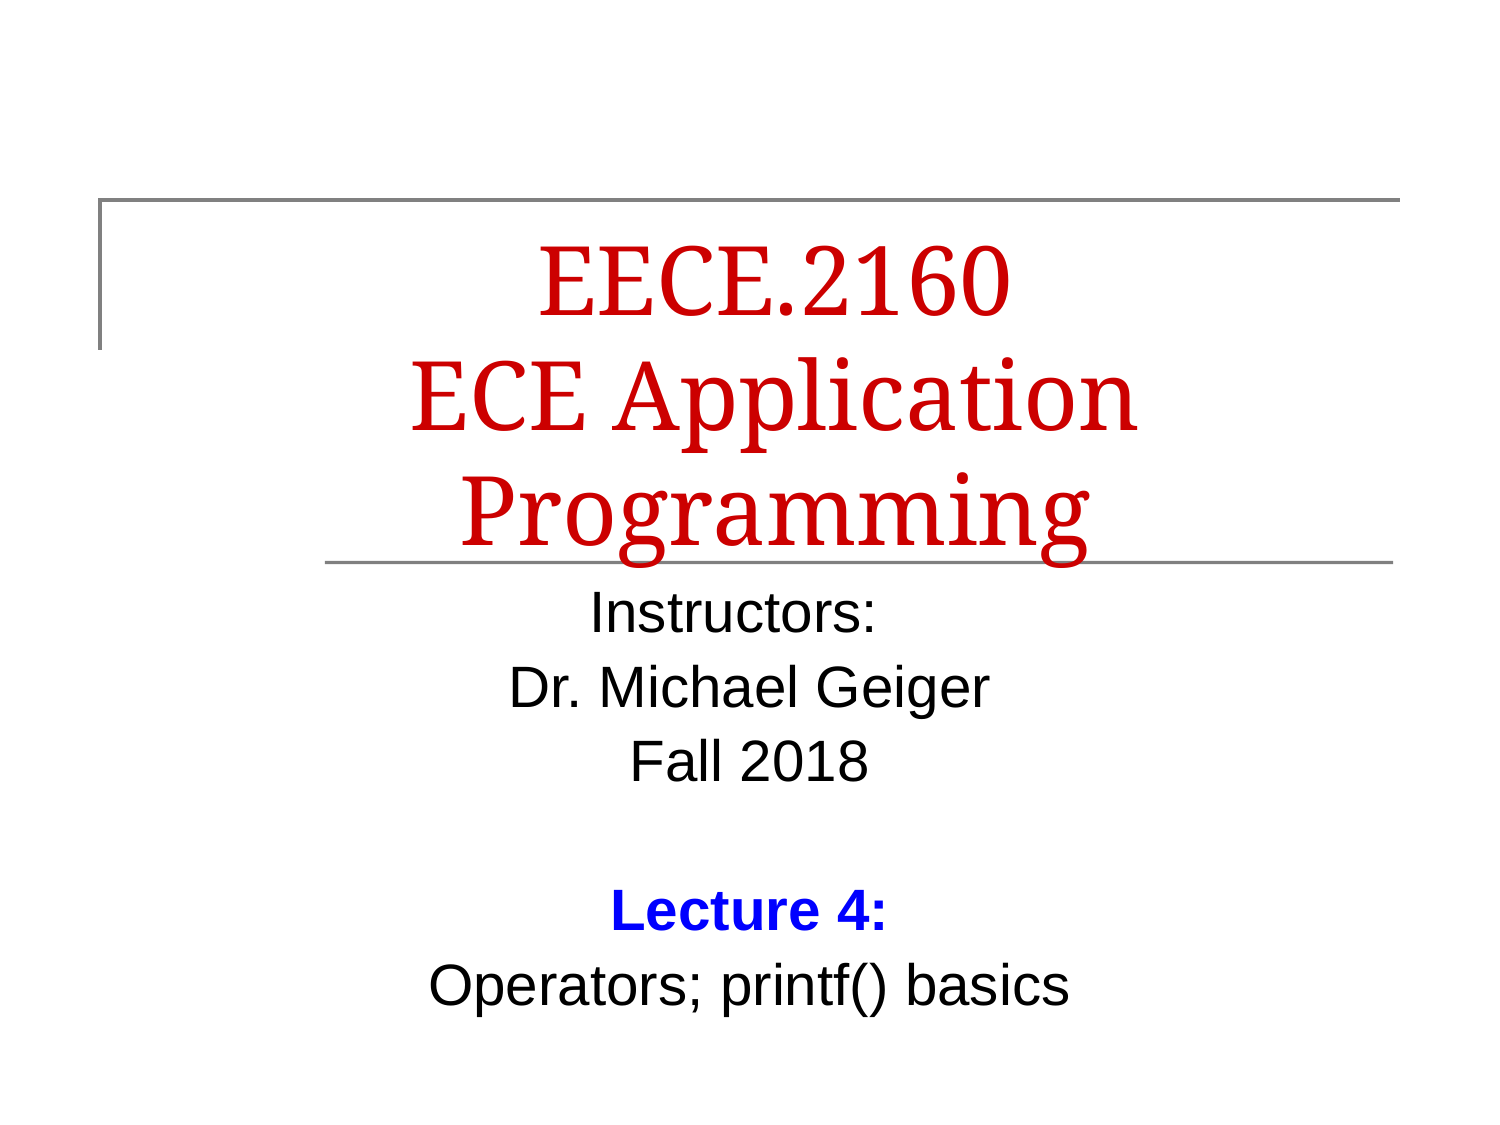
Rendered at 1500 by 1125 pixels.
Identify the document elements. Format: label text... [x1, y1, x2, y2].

title EECE.2160 ECE Application Programming [150, 212, 1401, 563]
subtitle Instructors: Dr. Michael Geiger Fall 2018 Lecture 4: Operators; printf() basics [0, 575, 1500, 1075]
